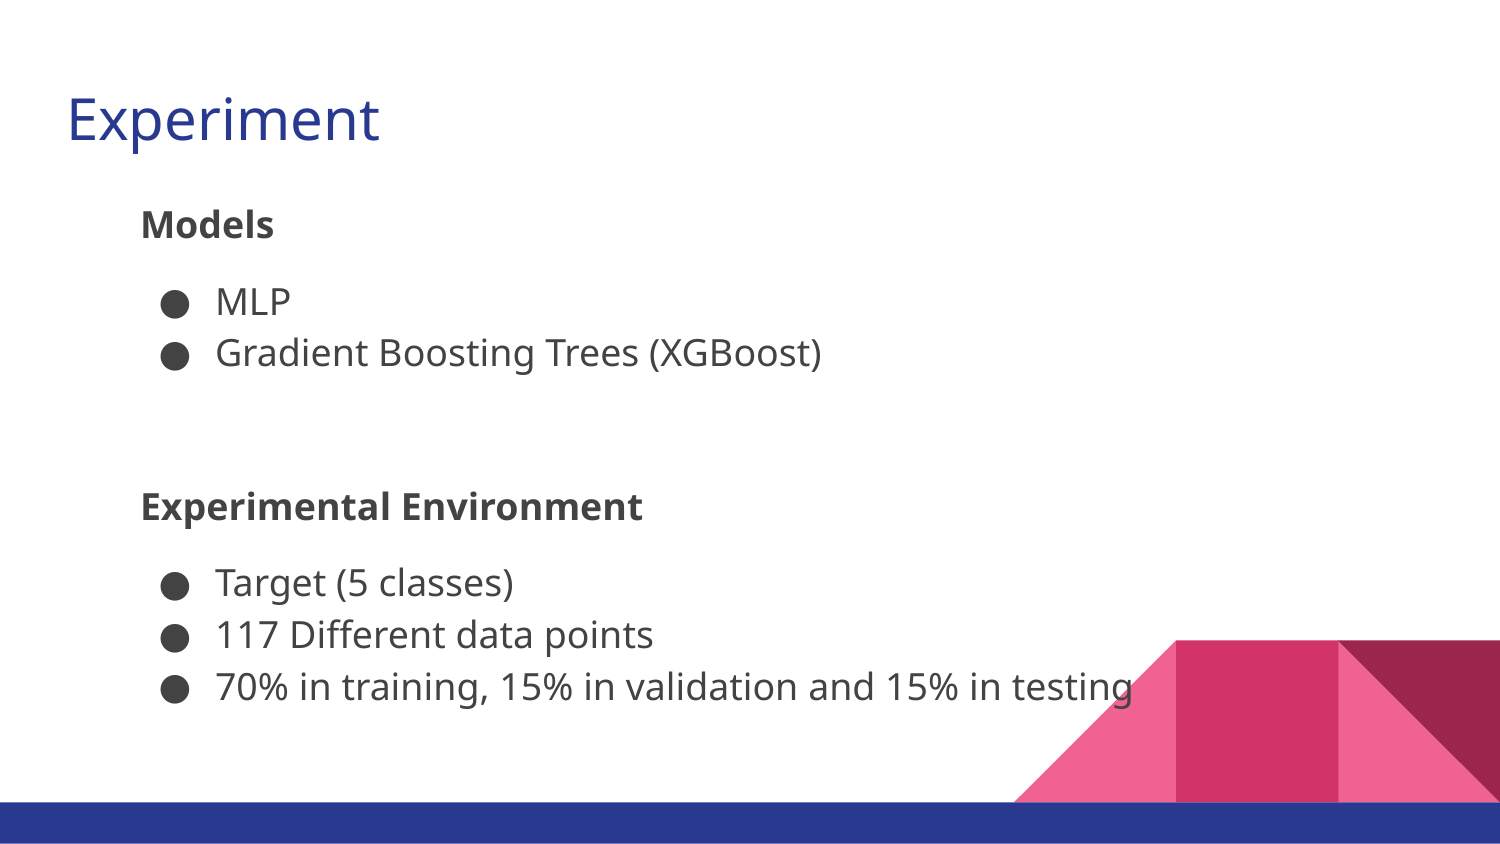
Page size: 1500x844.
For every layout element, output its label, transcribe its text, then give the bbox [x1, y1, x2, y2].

list Models MLP Gradient Boosting Trees (XGBoost) Experimental Environment Target (5 classes) 117 Different data points 70% in training, 15% in validation and 15% in testing [124, 179, 1449, 727]
title Experiment [51, 67, 1449, 167]
